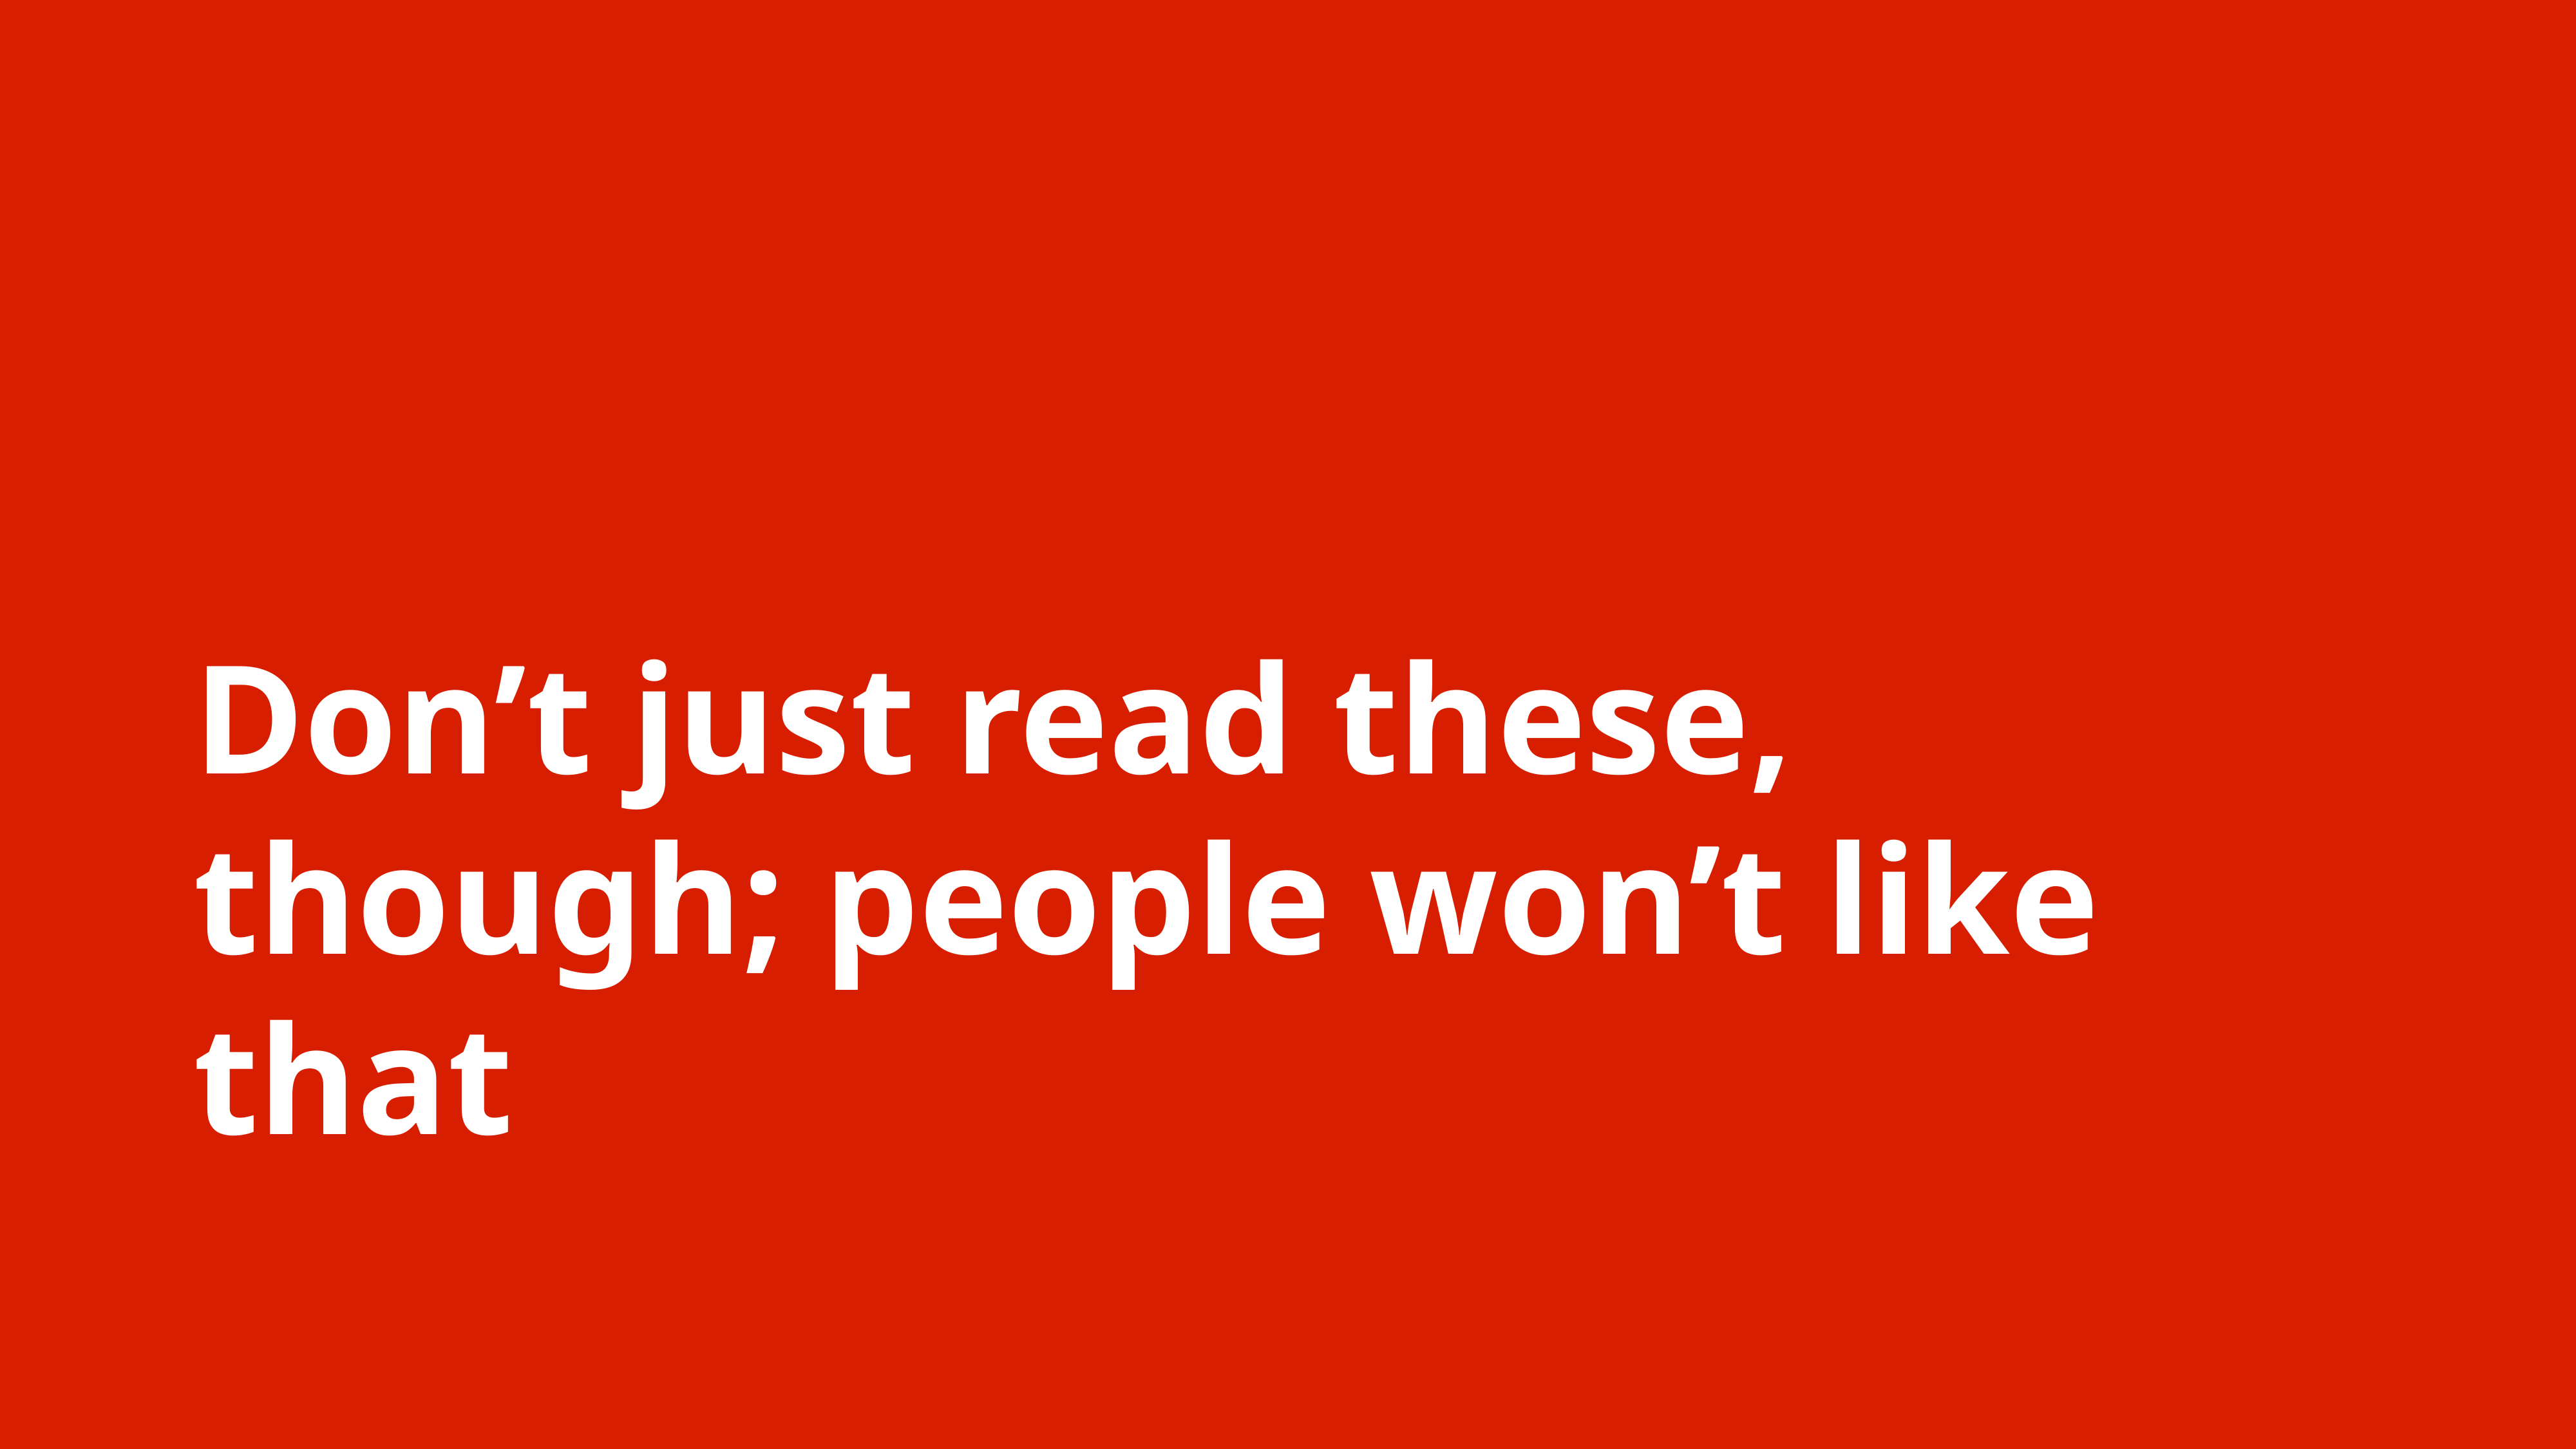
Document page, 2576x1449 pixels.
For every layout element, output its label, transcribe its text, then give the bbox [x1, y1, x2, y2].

title Don’t just read these, though; people won’t like that [187, 648, 2389, 1141]
